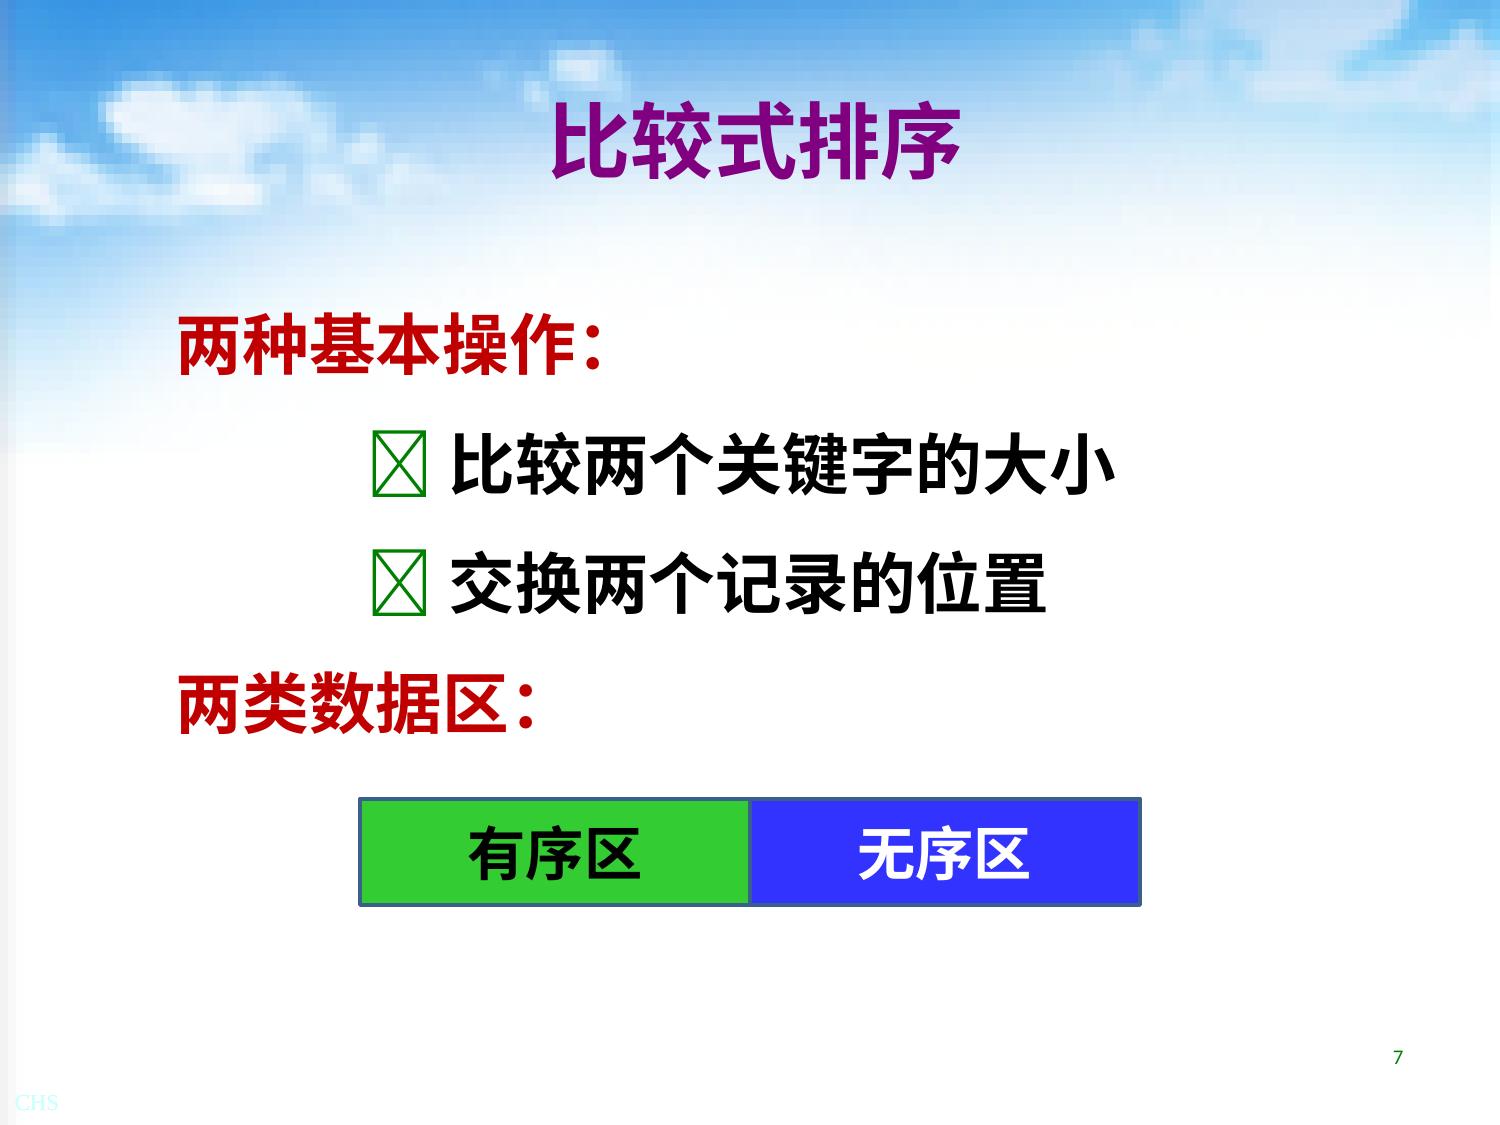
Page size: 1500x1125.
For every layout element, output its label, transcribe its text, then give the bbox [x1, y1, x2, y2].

text_box 无序区 [748, 797, 1142, 907]
list 两种基本操作： 比较两个关键字的大小 交换两个记录的位置 两类数据区： [175, 262, 1337, 1009]
slide_number 7 [1366, 1041, 1430, 1071]
text_box 有序区 [358, 797, 748, 907]
title 比较式排序 [175, 44, 1337, 233]
picture [0, 0, 1500, 1125]
